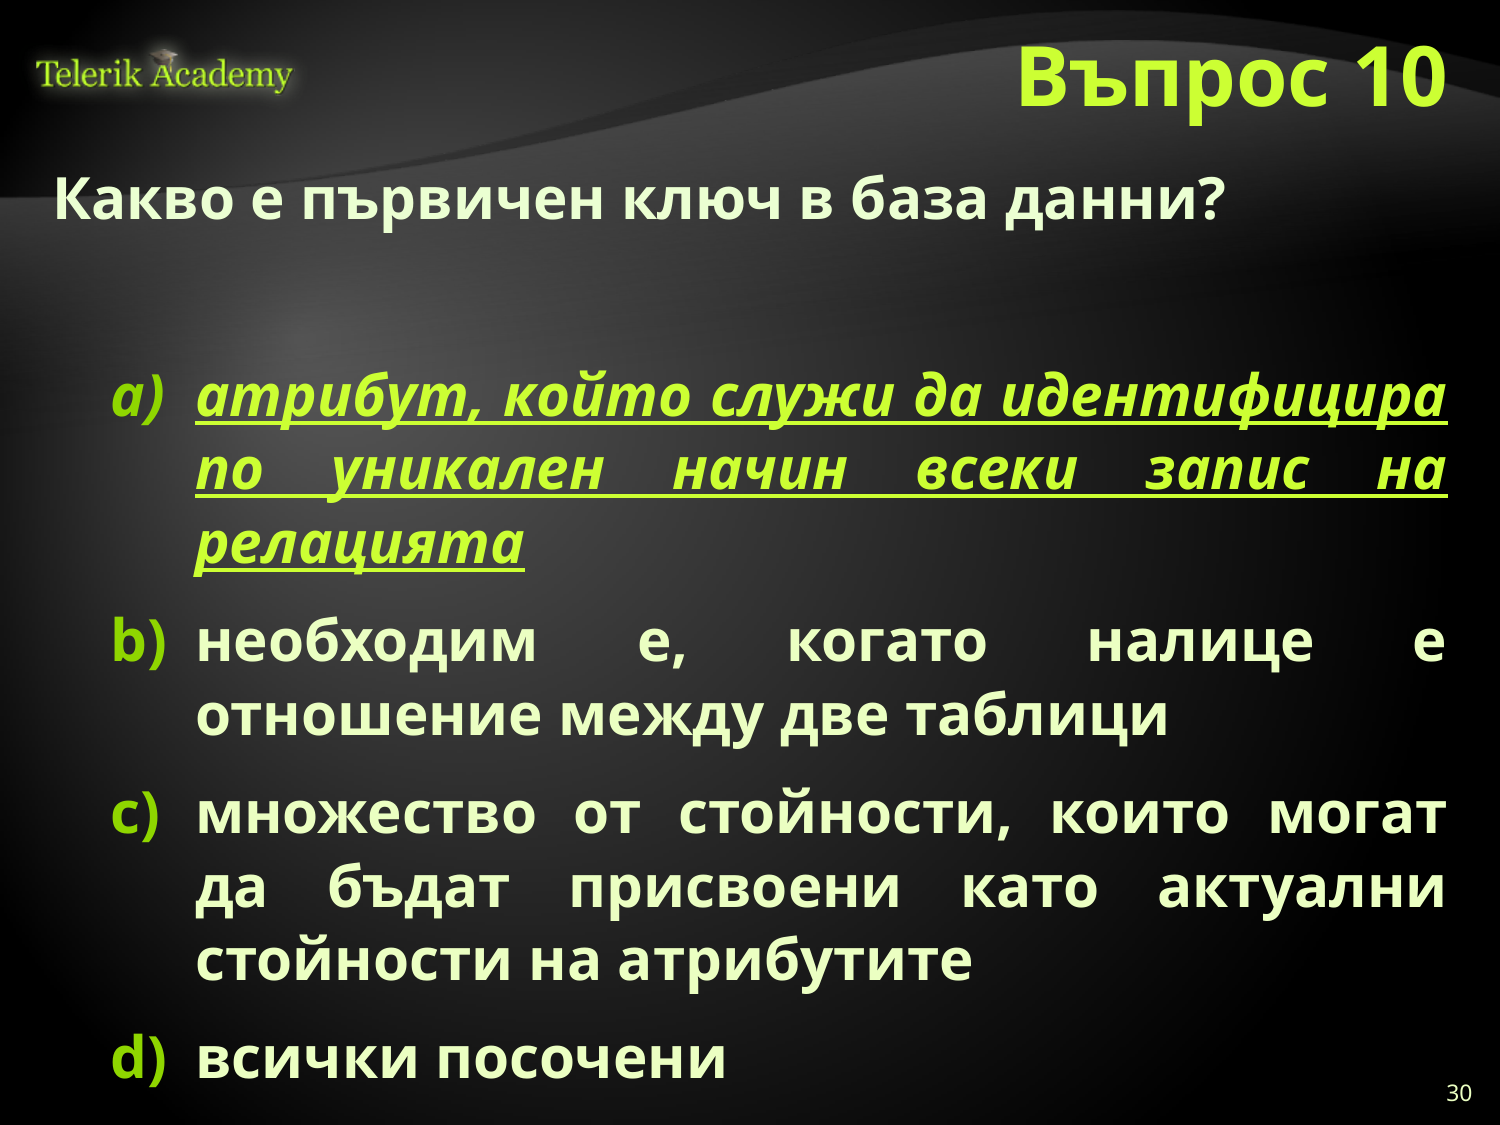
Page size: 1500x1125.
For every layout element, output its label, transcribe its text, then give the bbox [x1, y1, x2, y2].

title Въпрос 10 [300, 12, 1463, 149]
list Какво е първичен ключ в база данни? атрибут, който служи да идентифицира по уникален начин всеки запис на релацията необходим е, когато налице е отношение между две таблици множество от стойности, които могат да бъдат присвоeни като актуални стойности на атрибутите всички посочени [37, 149, 1463, 1075]
slide_number 30 [1412, 1074, 1488, 1113]
picture [0, 0, 1500, 1125]
